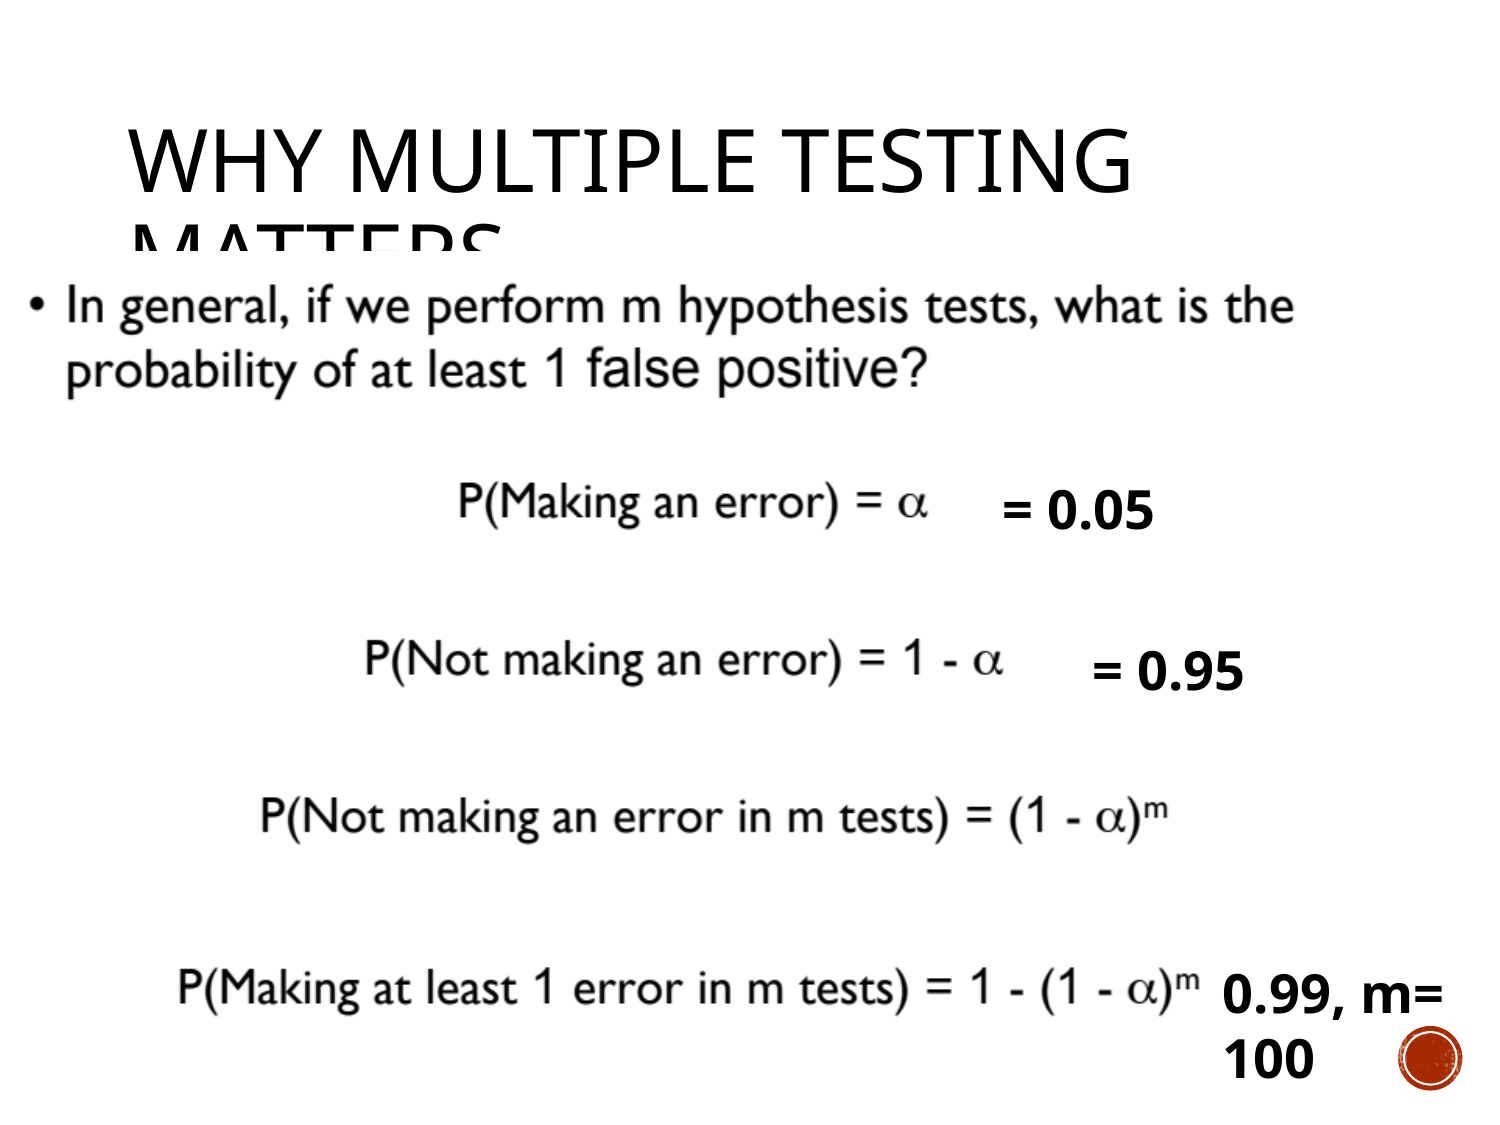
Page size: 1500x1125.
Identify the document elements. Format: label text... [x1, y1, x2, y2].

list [3, 254, 1366, 1039]
text_box 0.99, m= 100 [1207, 951, 1489, 1097]
title Why multiple testing matters [112, 79, 1388, 344]
